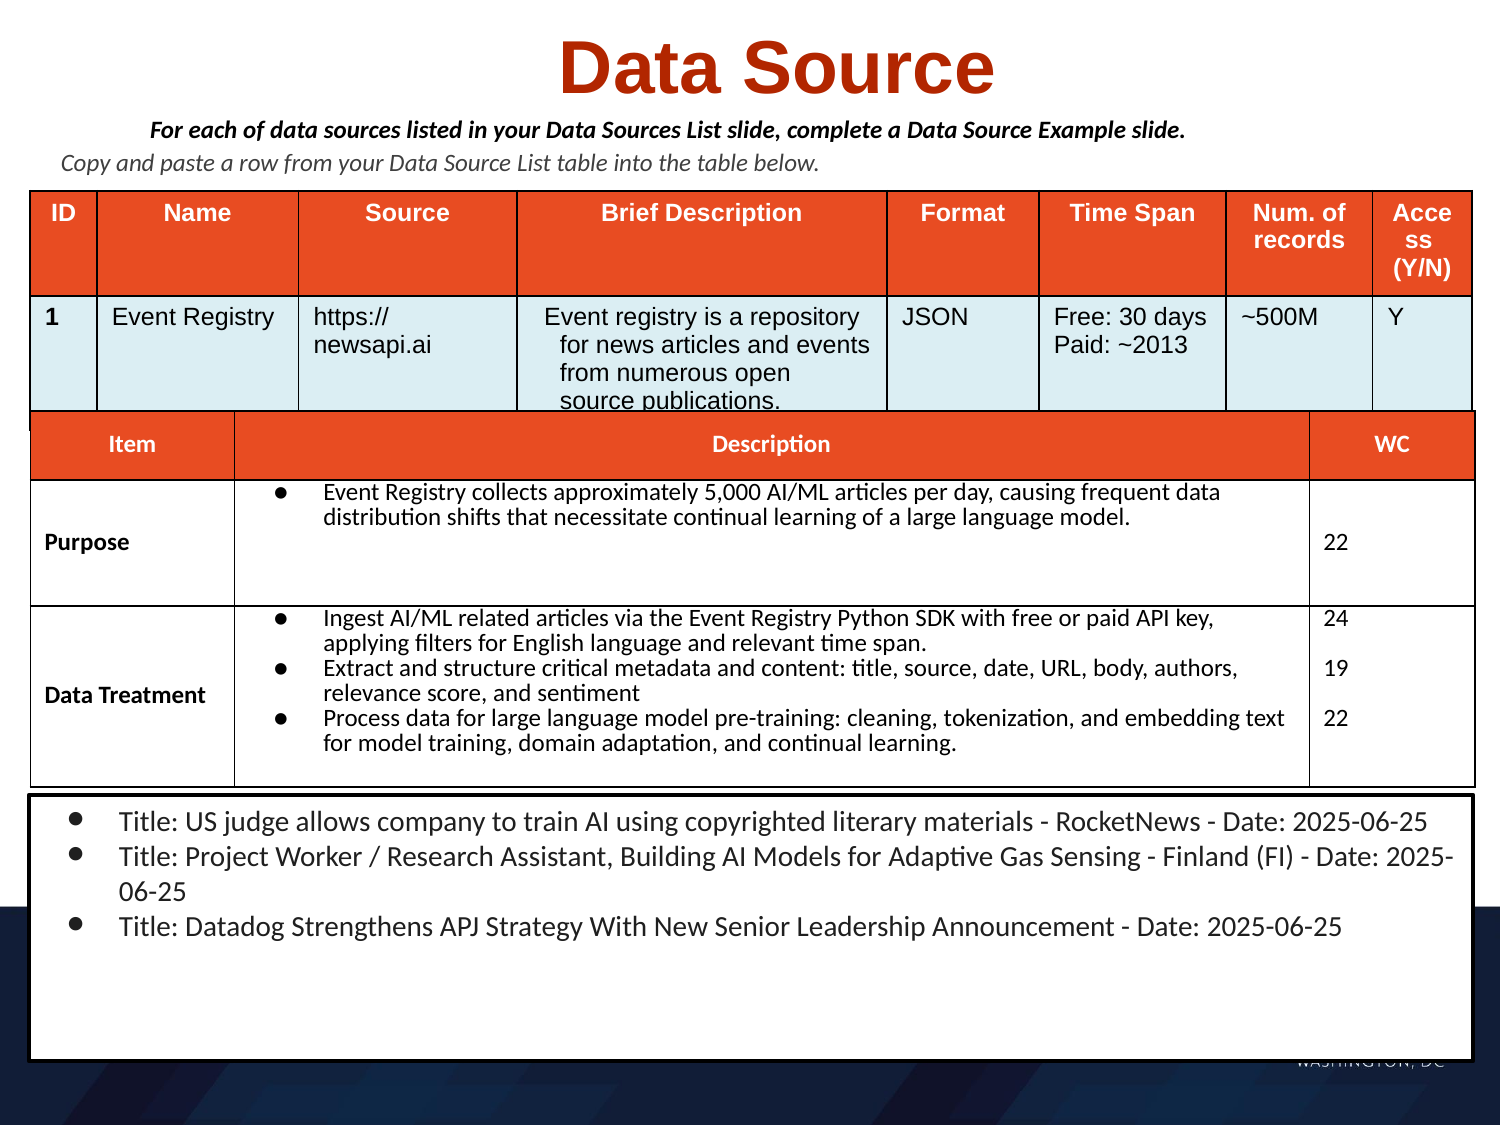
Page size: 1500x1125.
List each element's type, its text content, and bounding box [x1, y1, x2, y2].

table_cell Event Registry [98, 297, 298, 410]
picture [0, 0, 1500, 1125]
table_cell Data Treatment [31, 607, 234, 786]
table_cell https://newsapi.ai [299, 297, 516, 410]
table_cell 24 19 22 [1310, 607, 1474, 786]
table_header Access (Y/N) [1373, 192, 1471, 295]
table_header WC [1310, 412, 1474, 479]
table_header Num. of records [1227, 192, 1372, 295]
table_header Source [299, 192, 516, 295]
table_header Brief Description [518, 192, 886, 295]
table_cell Purpose [31, 481, 234, 605]
table_header Time Span [1040, 192, 1225, 295]
text_box Copy and paste a row from your Data Source List table into the table below. [45, 138, 1500, 181]
table_cell Event registry is a repository for news articles and events from numerous open source publications. [518, 297, 886, 410]
table_cell 1 [31, 297, 96, 410]
table_cell Ingest AI/ML related articles via the Event Registry Python SDK with free or paid API key, applying filters for English language and relevant time span. Extract and structure critical metadata and content: title, source, date, URL, body, authors, relevance score, and sentiment Process data for large language model pre-training: cleaning, tokenization, and embedding text for model training, domain adaptation, and continual learning. [235, 607, 1309, 786]
table_header Item [31, 412, 234, 479]
text_box For each of data sources listed in your Data Sources List slide, complete a Data Source Example slide. [135, 106, 1216, 138]
title Data Source [71, 11, 1484, 117]
table_cell ~500M [1227, 297, 1372, 410]
table_header Description [235, 412, 1309, 479]
table_cell Free: 30 days Paid: ~2013 [1040, 297, 1225, 410]
table_header Format [888, 192, 1038, 295]
table_header ID [31, 192, 96, 295]
table_header Name [98, 192, 298, 295]
table_cell 22 [1310, 481, 1474, 605]
text_box Title: US judge allows company to train AI using copyrighted literary materials - RocketNews - Date: 2025-06-25 Title: Project Worker / Research Assistant, Building AI Models for Adaptive Gas Sensing - Finland (FI) - Date: 2025-06-25 Title: Datadog Strengthens APJ Strategy With New Senior Leadership Announcement - Date: 2025-06-25 [29, 794, 1474, 1062]
table_cell Y [1373, 297, 1471, 410]
table_cell Event Registry collects approximately 5,000 AI/ML articles per day, causing frequent data distribution shifts that necessitate continual learning of a large language model. [235, 481, 1309, 605]
table_cell JSON [888, 297, 1038, 410]
